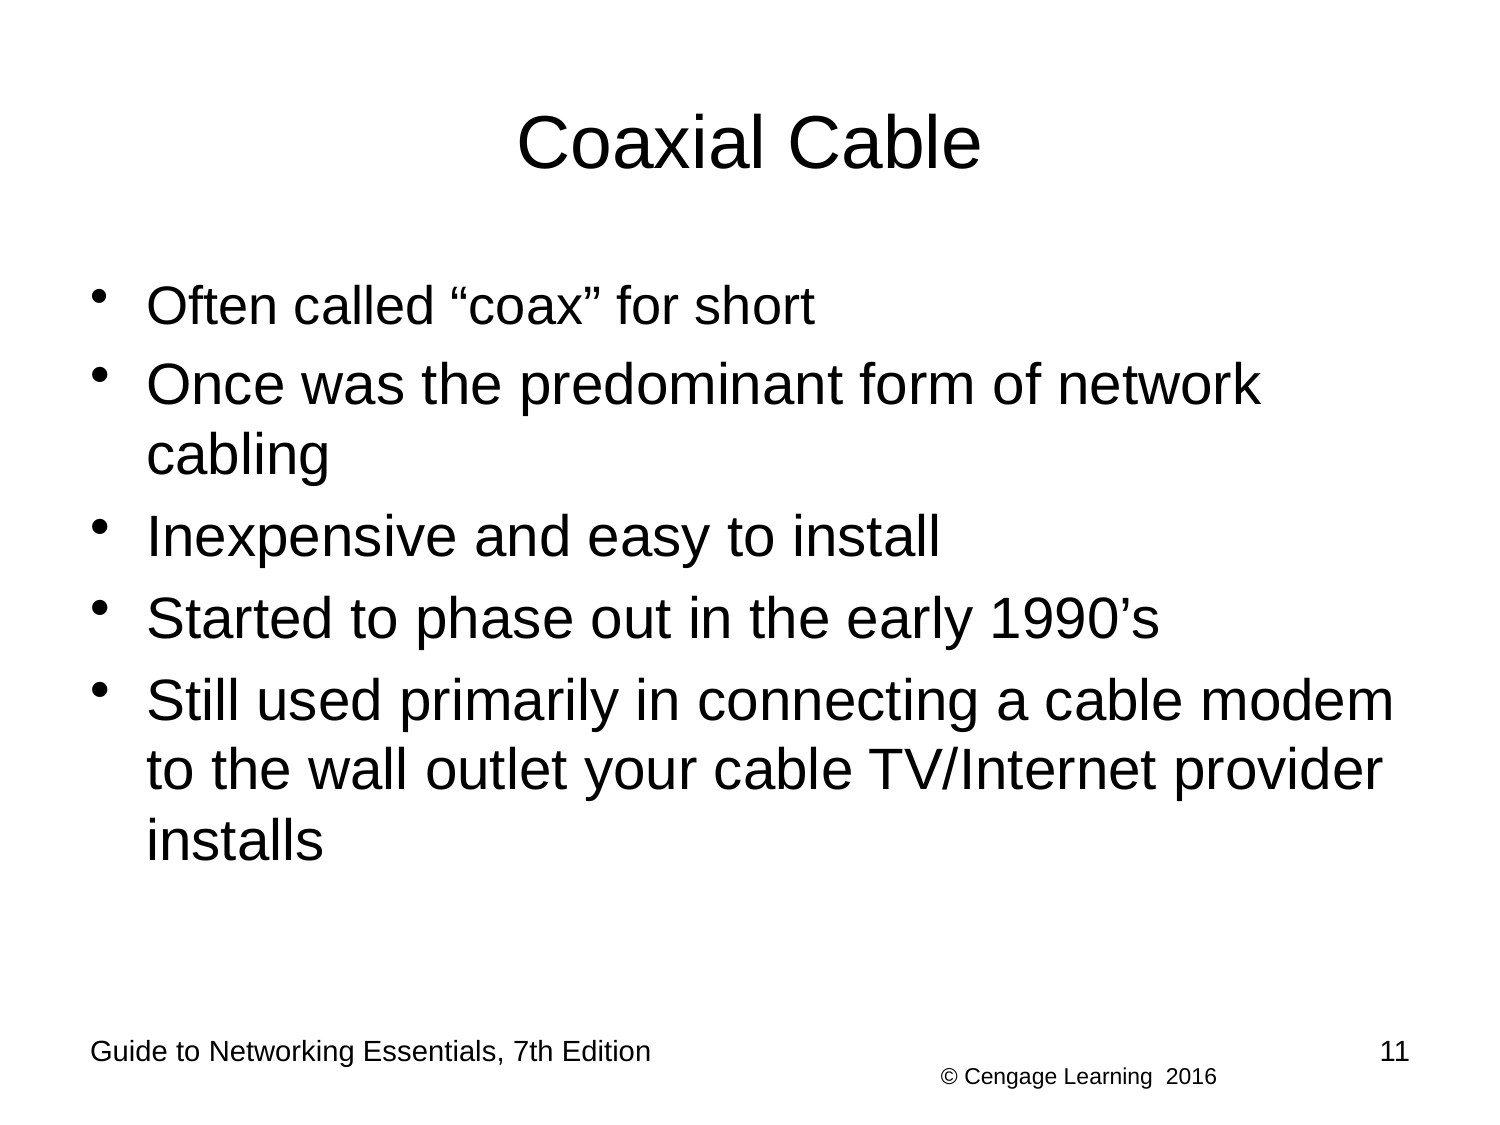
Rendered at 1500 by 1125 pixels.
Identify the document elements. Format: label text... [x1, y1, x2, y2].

footer Guide to Networking Essentials, 7th Edition [74, 1024, 713, 1103]
title Coaxial Cable [75, 45, 1425, 233]
slide_number 11 [1312, 1024, 1426, 1103]
list Often called “coax” for short Once was the predominant form of network cabling Inexpensive and easy to install Started to phase out in the early 1990’s Still used primarily in connecting a cable modem to the wall outlet your cable TV/Internet provider installs [75, 262, 1425, 1005]
